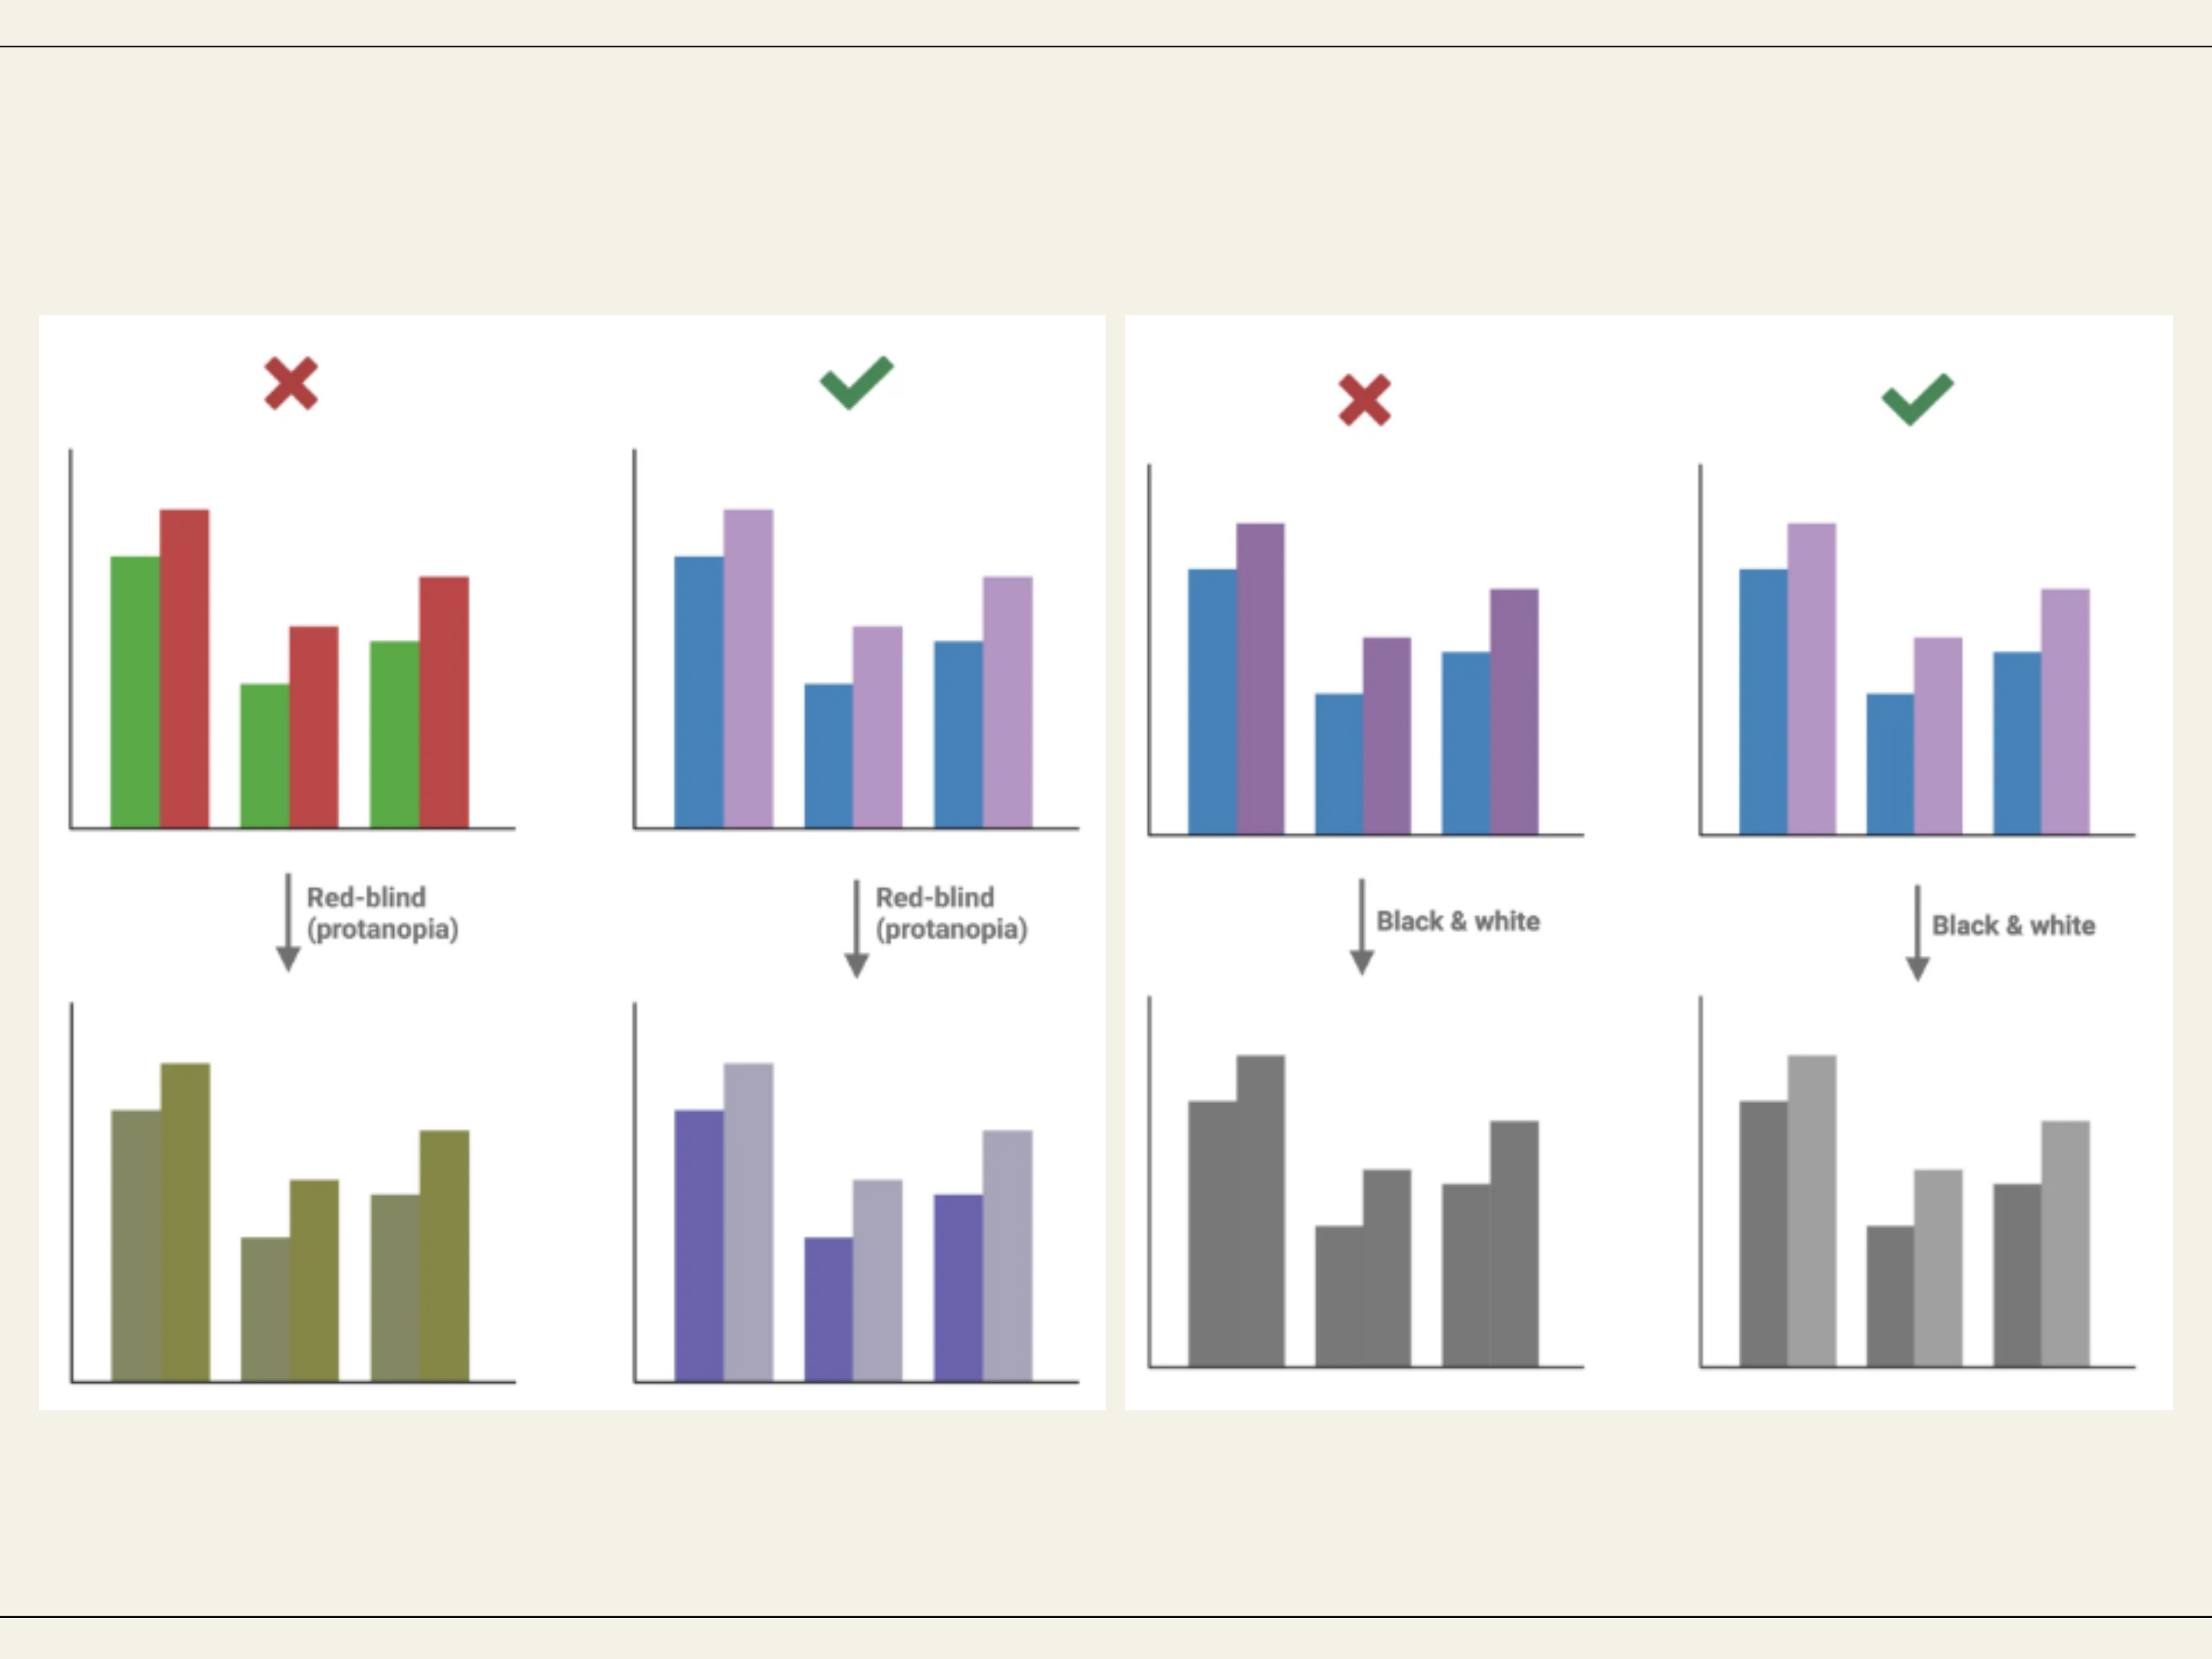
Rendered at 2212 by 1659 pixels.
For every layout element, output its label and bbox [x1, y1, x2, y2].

picture [39, 315, 1107, 1410]
picture [1125, 315, 2173, 1410]
